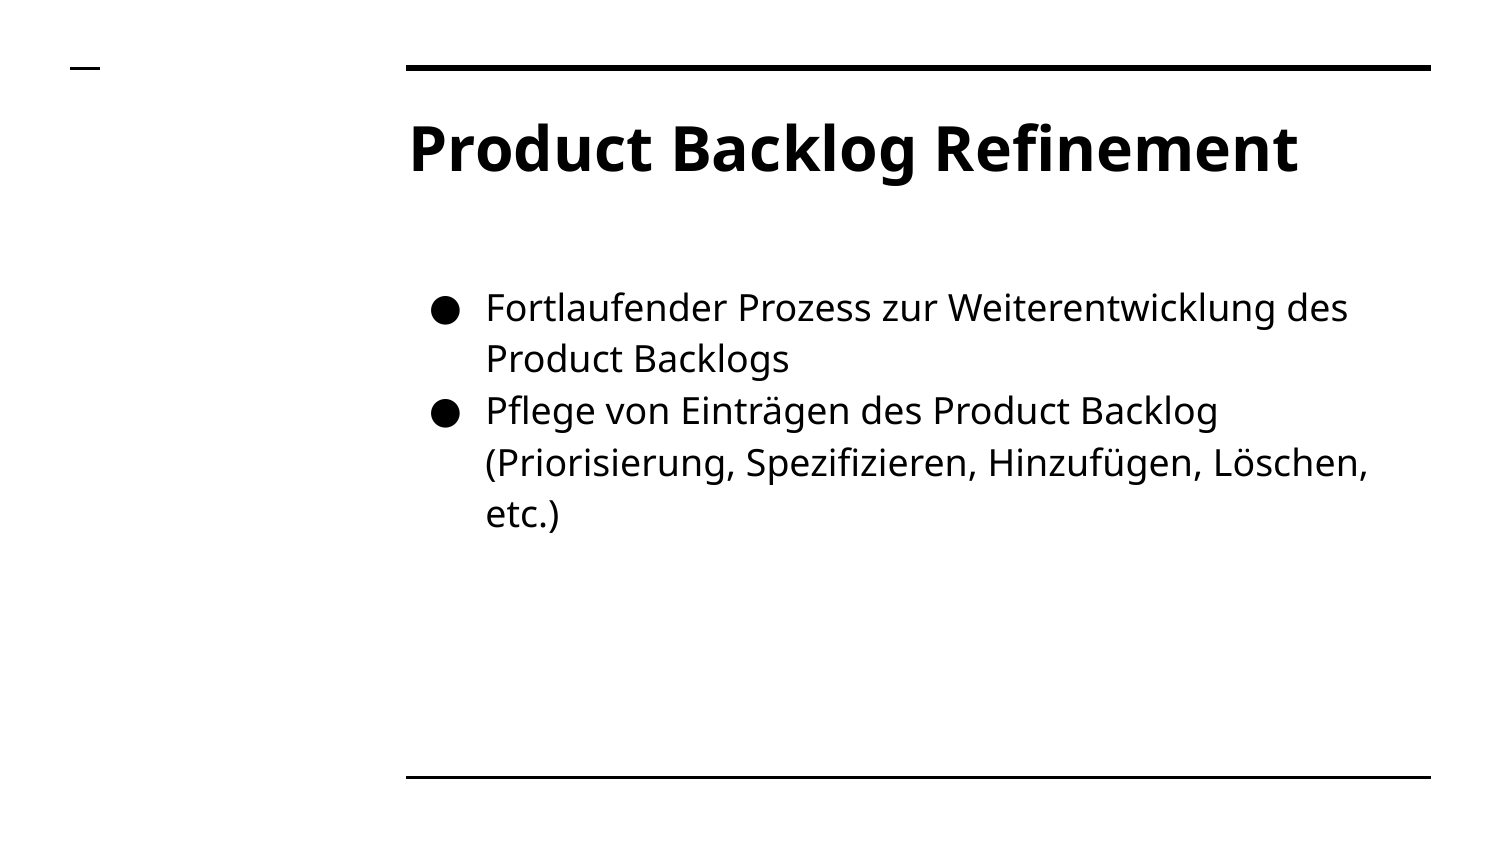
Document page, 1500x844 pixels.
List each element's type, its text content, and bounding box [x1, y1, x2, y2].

list Fortlaufender Prozess zur Weiterentwicklung des Product Backlogs Pflege von Einträgen des Product Backlog (Priorisierung, Spezifizieren, Hinzufügen, Löschen, etc.) [395, 261, 1433, 755]
title Product Backlog Refinement [393, 94, 1431, 199]
